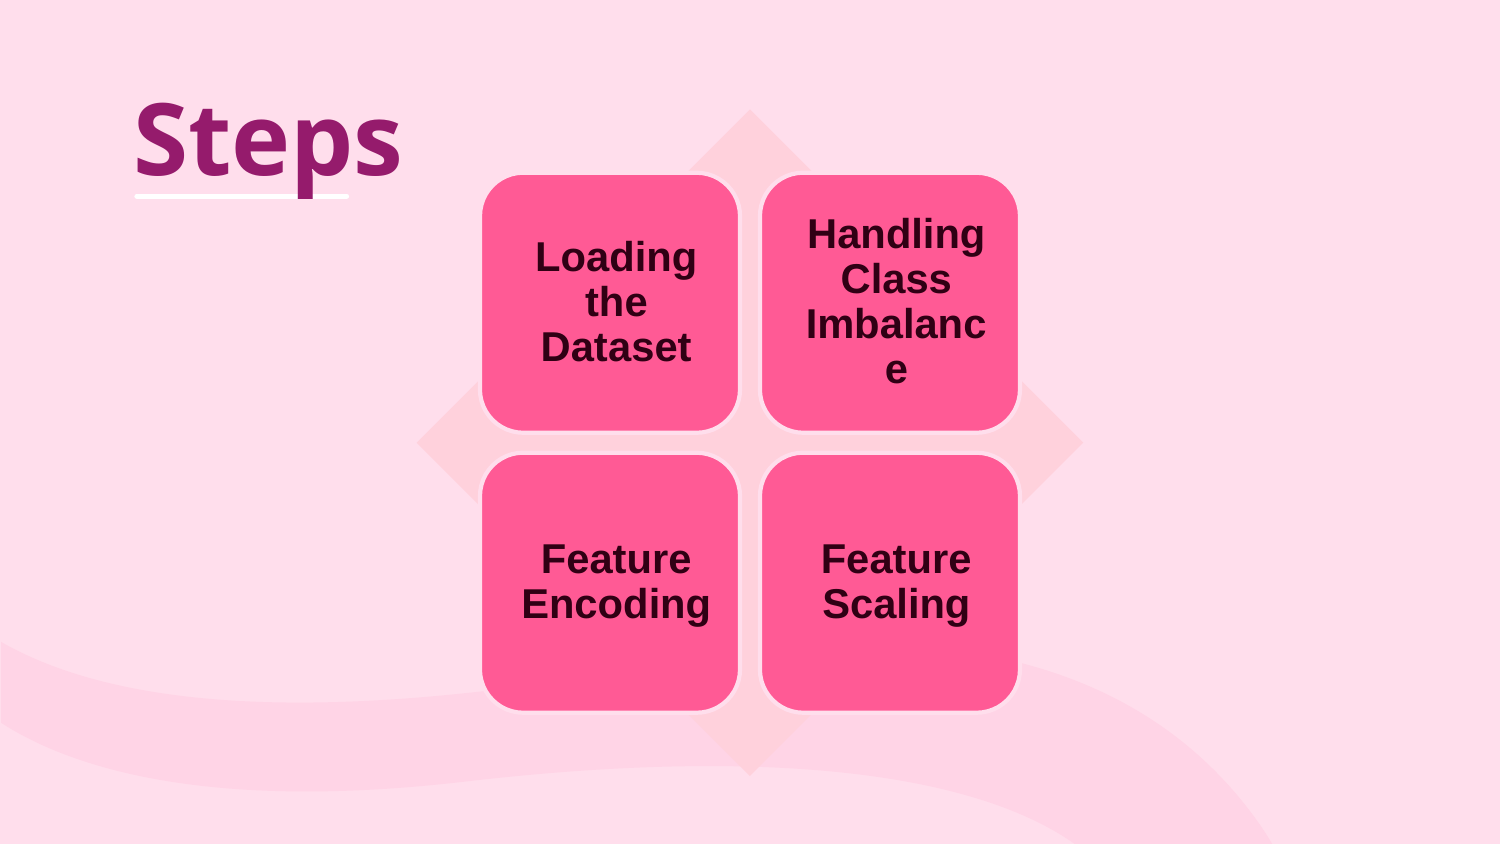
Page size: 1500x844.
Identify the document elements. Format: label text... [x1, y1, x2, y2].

title Steps [118, 88, 1382, 183]
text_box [249, 109, 1251, 777]
